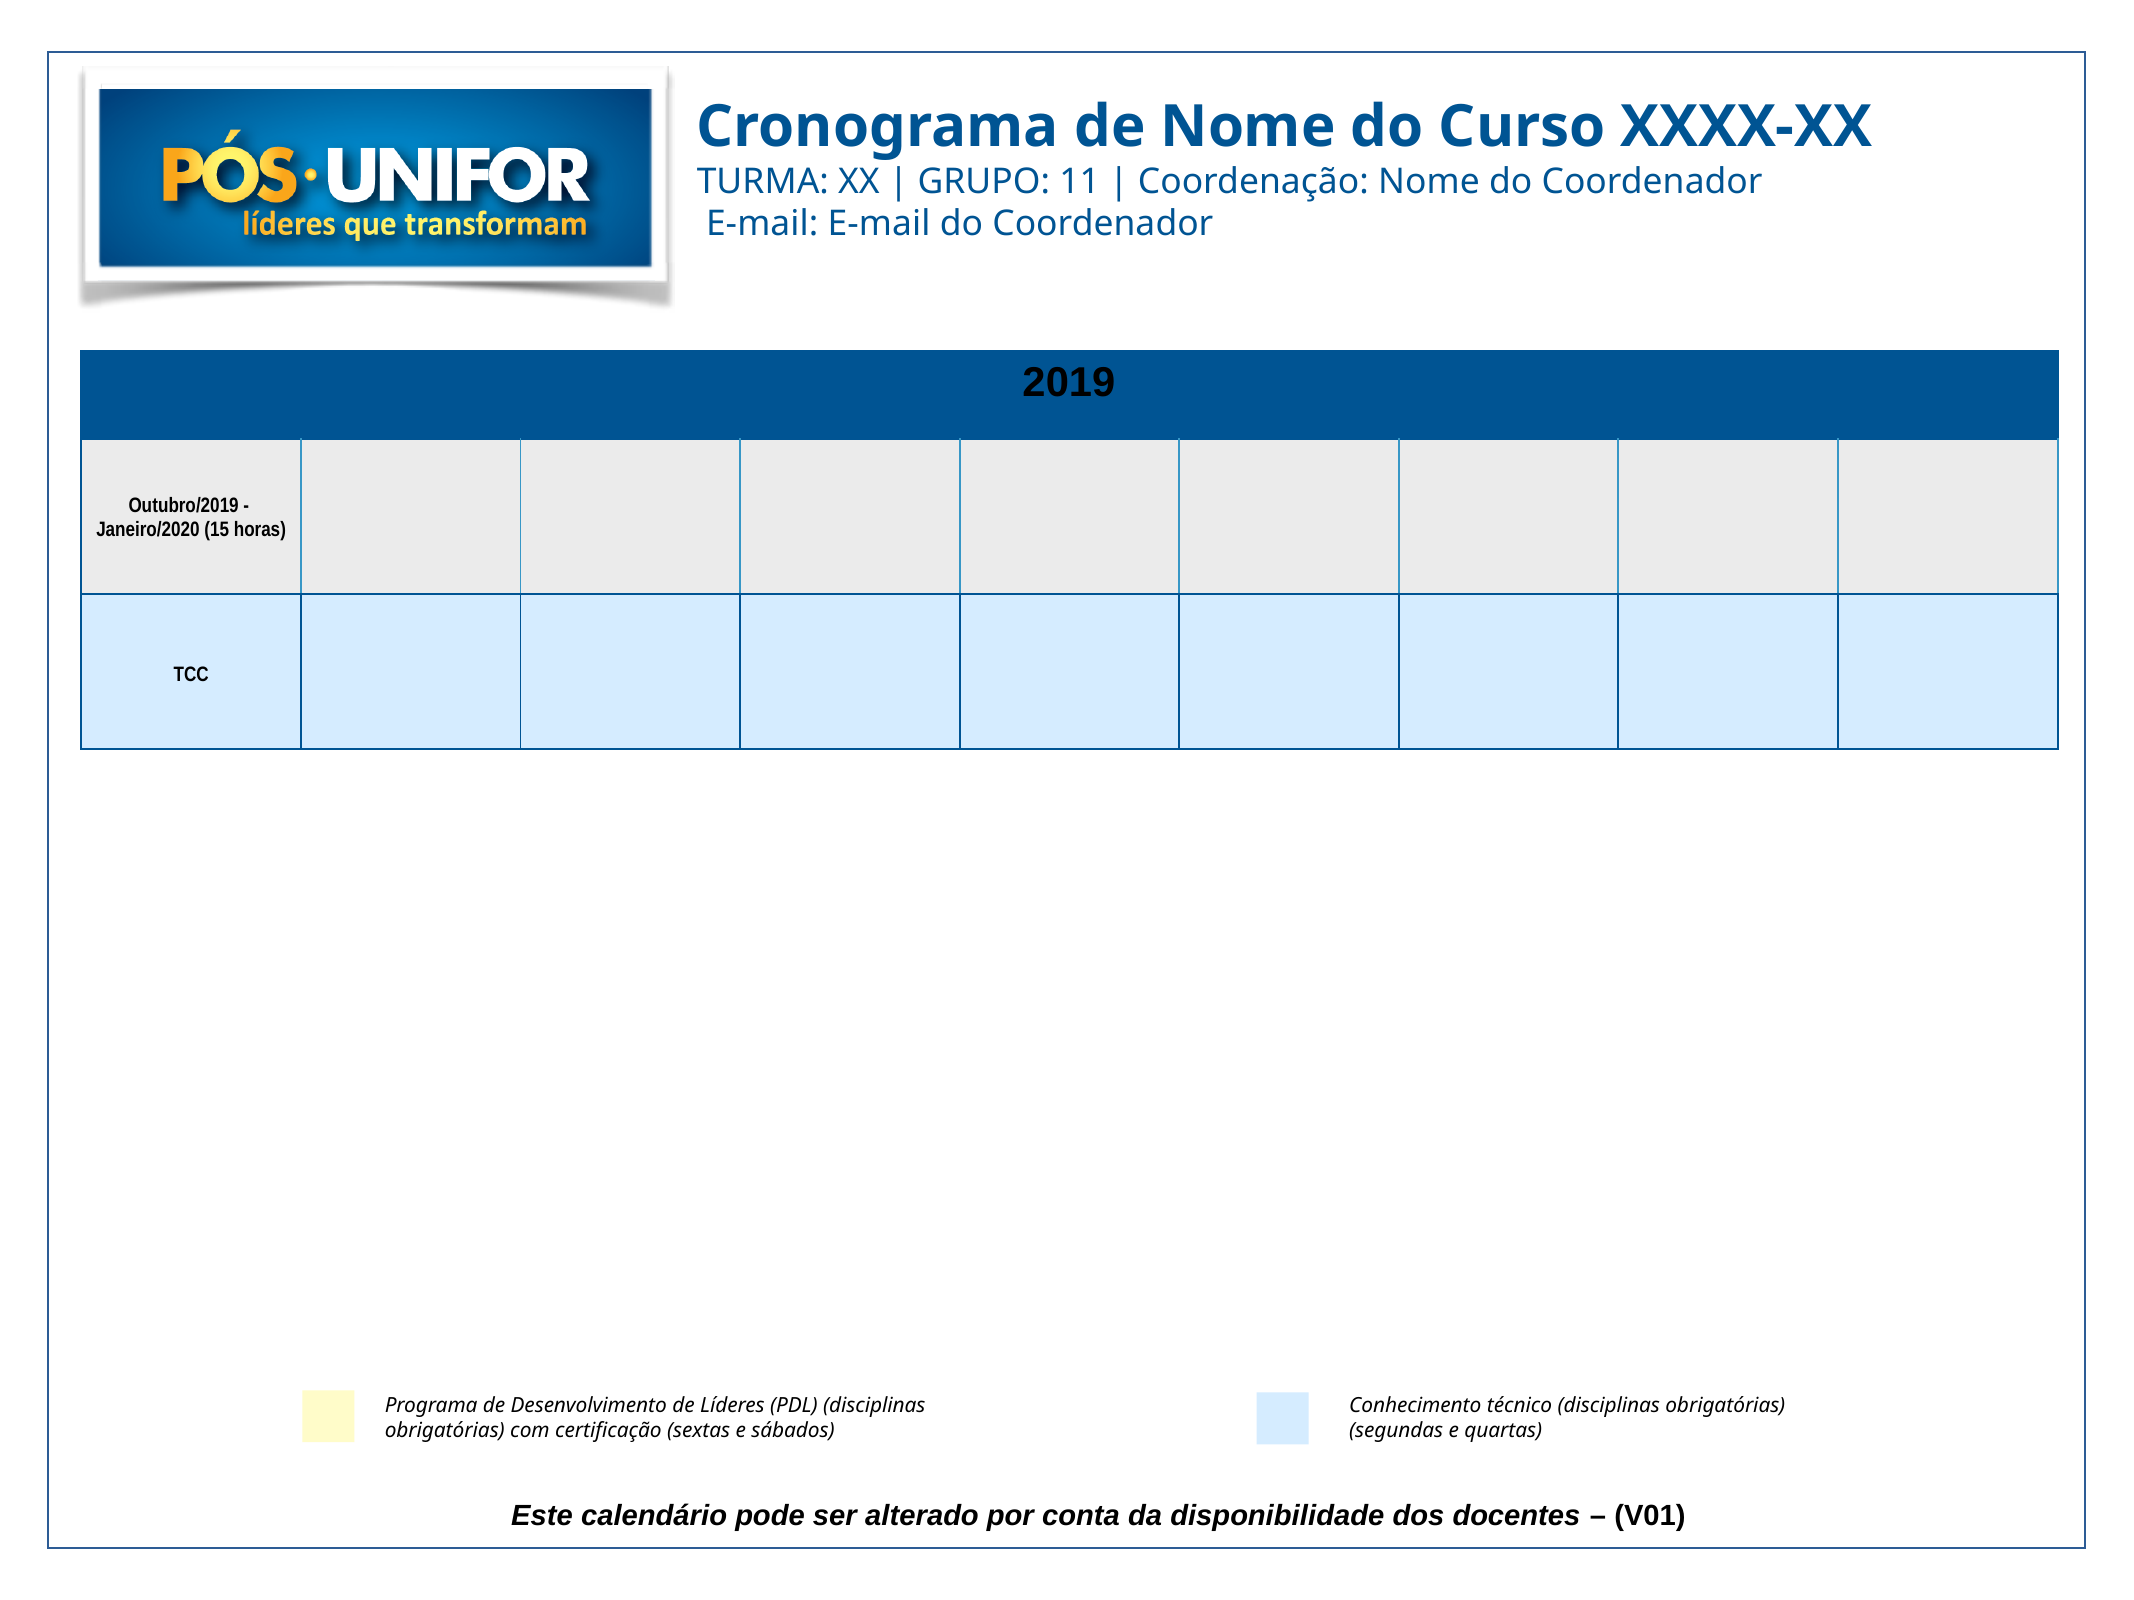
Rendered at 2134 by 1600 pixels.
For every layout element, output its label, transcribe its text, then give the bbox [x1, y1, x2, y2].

table_cell [302, 595, 520, 748]
table_cell [1839, 440, 2057, 593]
table_cell [741, 595, 959, 748]
text_box Conhecimento técnico (disciplinas obrigatórias) (segundas e quartas) [1340, 1382, 1792, 1450]
table_header [1839, 352, 2057, 438]
table_cell [1619, 440, 1837, 593]
table_cell TCC [82, 595, 300, 748]
table_cell [1180, 440, 1398, 593]
table_cell [1180, 595, 1398, 748]
text_box [302, 1390, 355, 1443]
table_header 2019 [82, 352, 1837, 438]
table_cell [1400, 440, 1617, 593]
table_cell Outubro/2019 - Janeiro/2020 (15 horas) [82, 440, 300, 593]
text_box Programa de Desenvolvimento de Líderes (PDL) (disciplinas obrigatórias) com certificação (sextas e sábados) [376, 1382, 1043, 1450]
table_cell [521, 595, 739, 748]
picture [77, 66, 676, 313]
text_box [48, 51, 2085, 1549]
table_cell [961, 595, 1178, 748]
text_box Cronograma de Nome do Curso XXXX-XX TURMA: XX | GRUPO: 11 | Coordenação: Nome do Coordenador E-mail: E-mail do Coordenador [690, 81, 2042, 250]
table_cell [1839, 595, 2057, 748]
table_cell [302, 440, 520, 593]
table_cell [741, 440, 959, 593]
table_cell [961, 440, 1178, 593]
text_box Este calendário pode ser alterado por conta da disponibilidade dos docentes – (V01) [502, 1487, 1695, 1540]
table_cell [1400, 595, 1617, 748]
text_box [1256, 1392, 1309, 1445]
table_cell [1619, 595, 1837, 748]
table_cell [521, 440, 739, 593]
